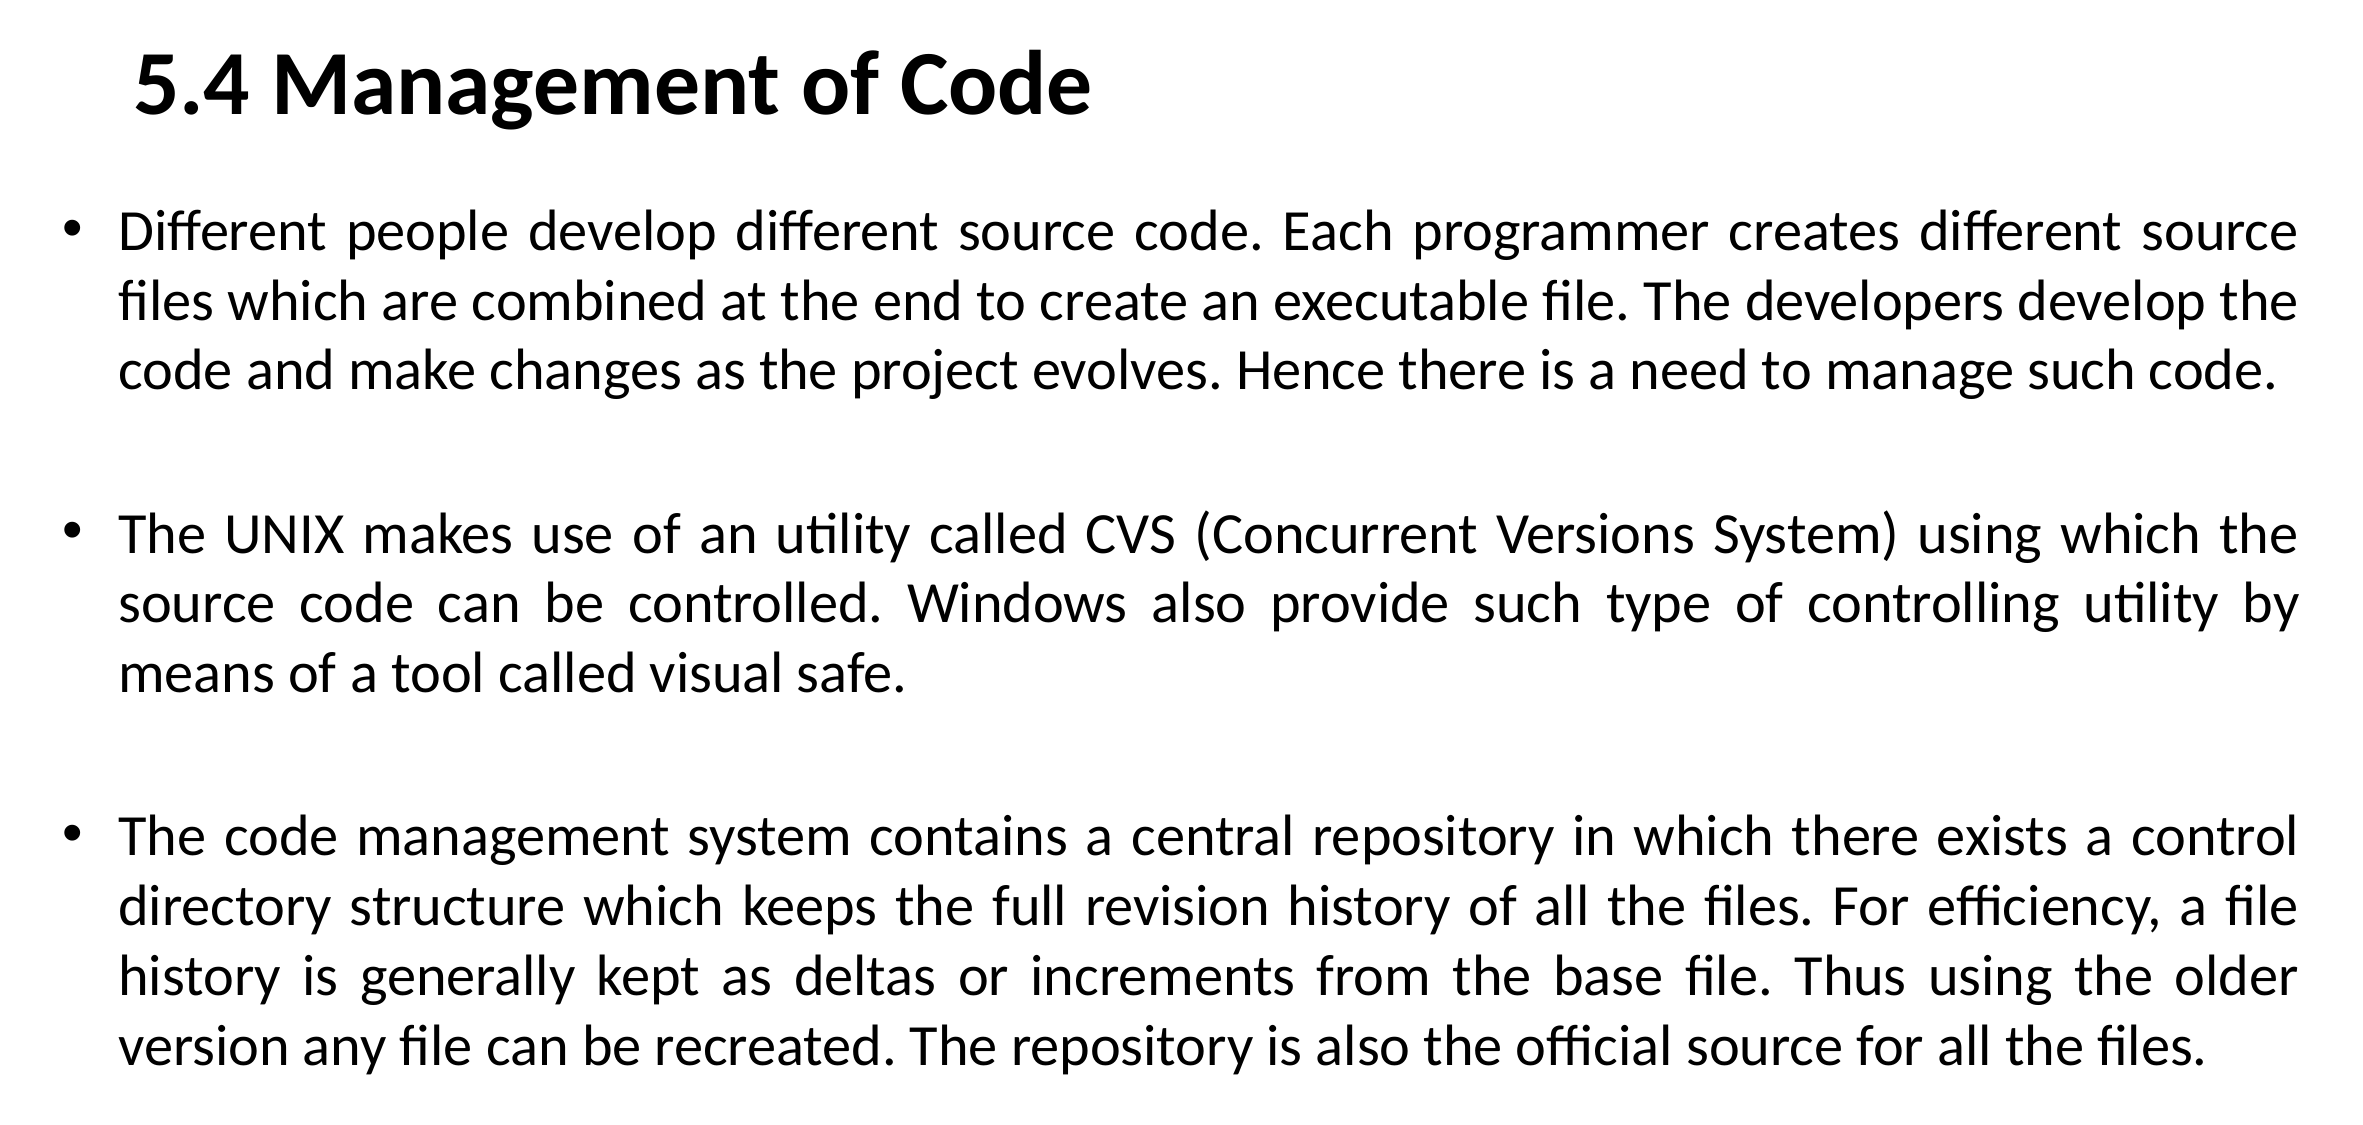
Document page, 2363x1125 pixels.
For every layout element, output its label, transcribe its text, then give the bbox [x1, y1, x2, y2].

title 5.4 Management of Code [118, 0, 2245, 172]
list Different people develop different source code. Each programmer creates different source files which are combined at the end to create an executable file. The developers develop the code and make changes as the project evolves. Hence there is a need to manage such code. The UNIX makes use of an utility called CVS (Concurrent Versions System) using which the source code can be controlled. Windows also provide such type of controlling utility by means of a tool called visual safe. The code management system contains a central repository in which there exists a control directory structure which keeps the full revision history of all the files. For efficiency, a file history is generally kept as deltas or increments from the base file. Thus using the older version any file can be recreated. The repository is also the official source for all the files. [47, 184, 2316, 1119]
